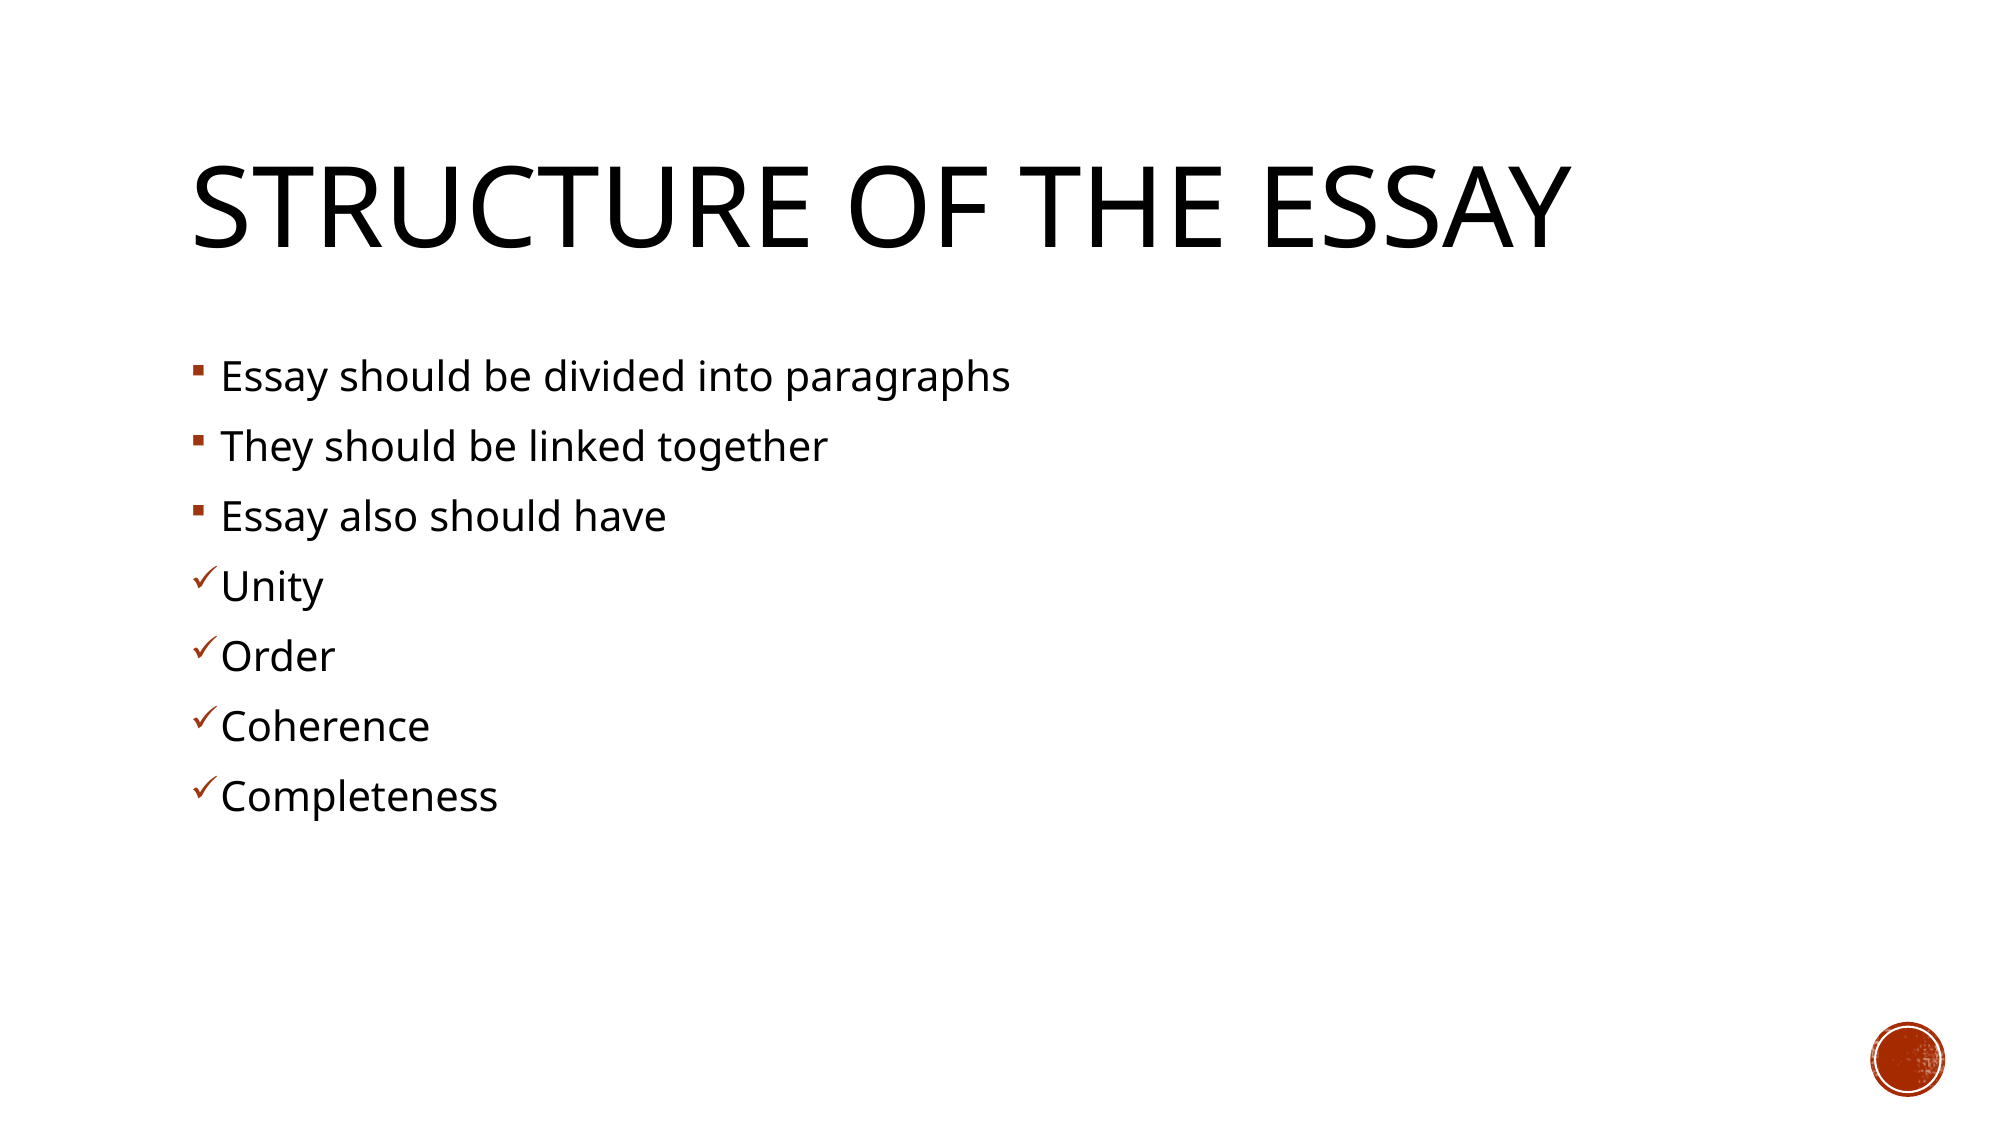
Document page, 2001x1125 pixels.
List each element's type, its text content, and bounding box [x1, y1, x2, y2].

title Structure of the essay [175, 79, 1826, 344]
list Essay should be divided into paragraphs They should be linked together Essay also should have Unity Order Coherence Completeness [175, 348, 1826, 1013]
